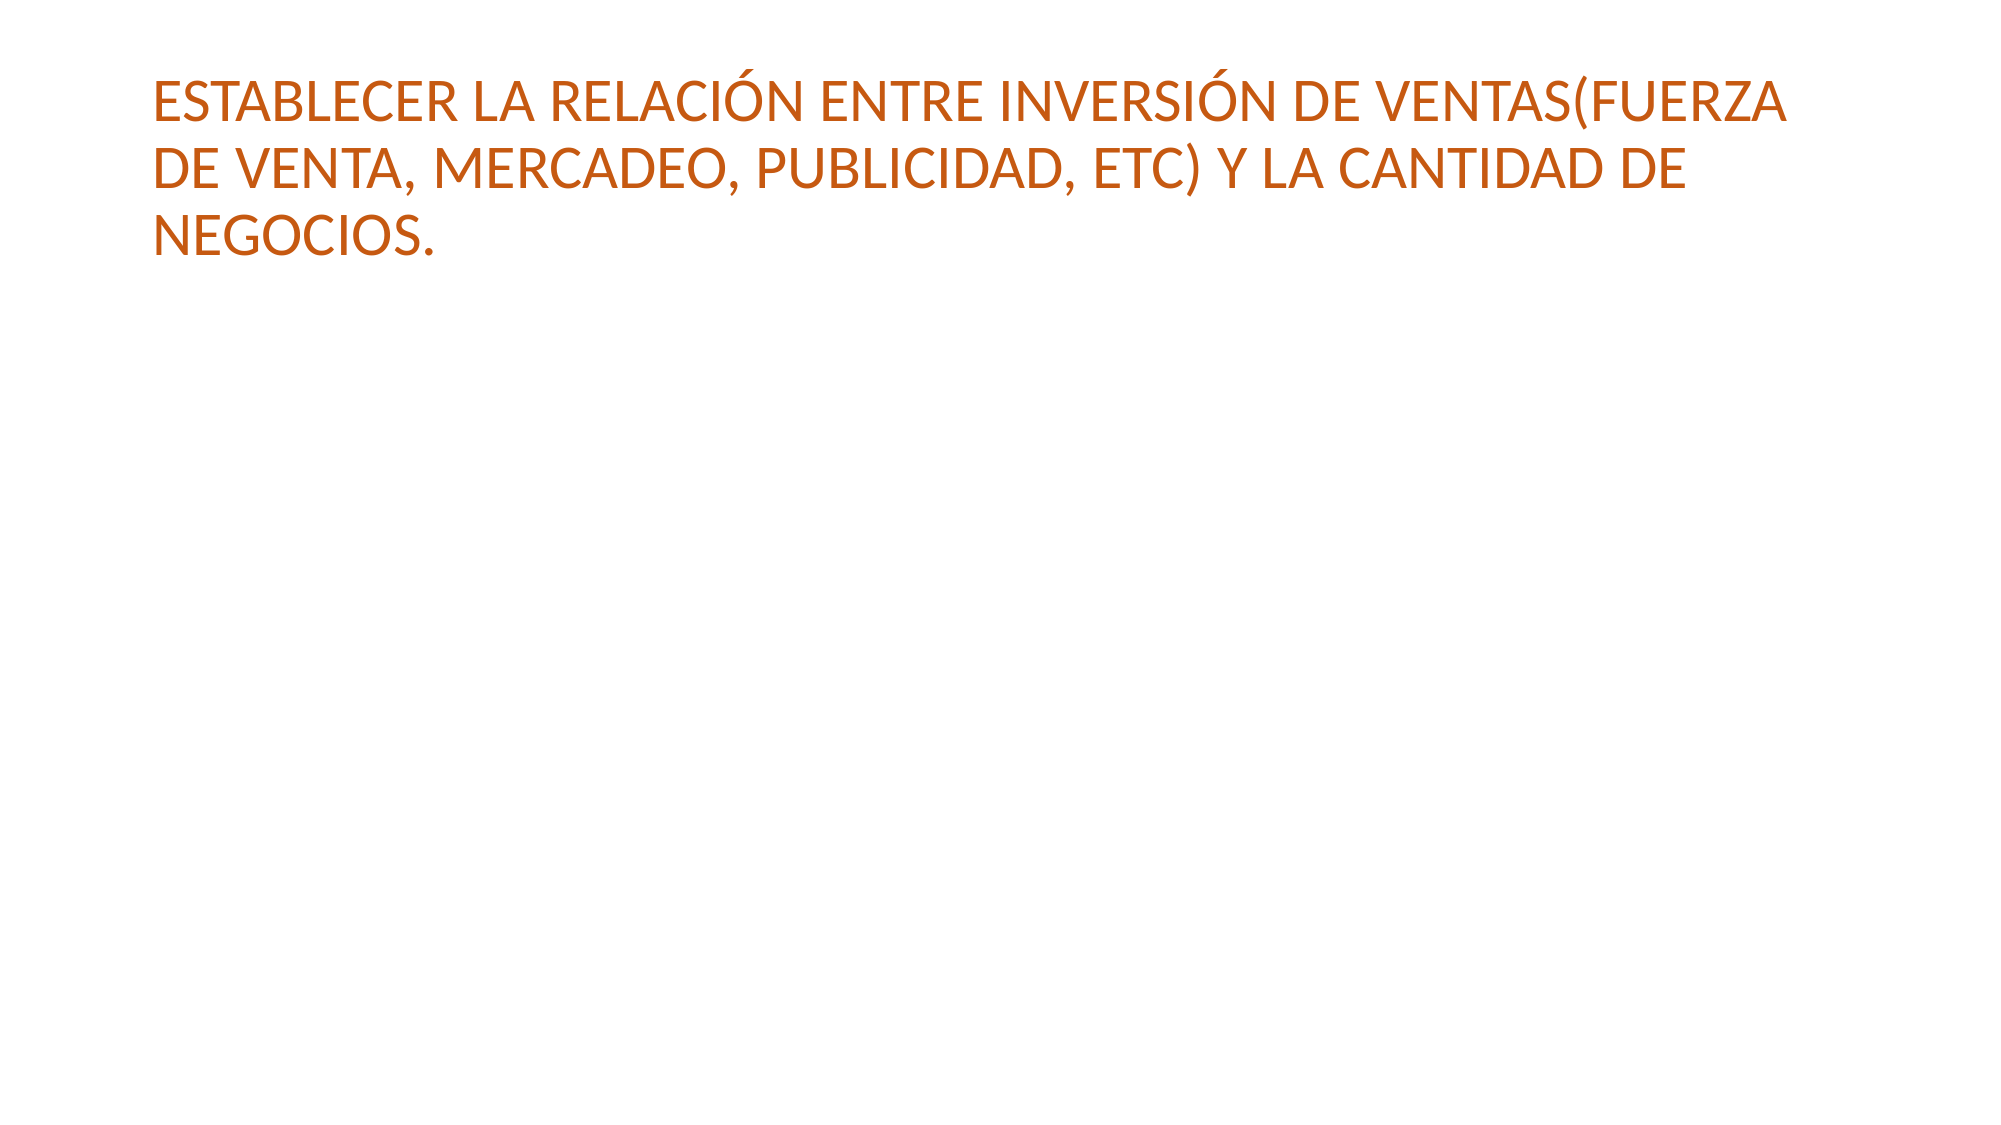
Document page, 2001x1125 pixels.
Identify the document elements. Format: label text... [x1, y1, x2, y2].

title ESTABLECER LA RELACIÓN ENTRE INVERSIÓN DE VENTAS(FUERZA DE VENTA, MERCADEO, PUBLICIDAD, ETC) Y LA CANTIDAD DE NEGOCIOS. [137, 59, 1863, 278]
